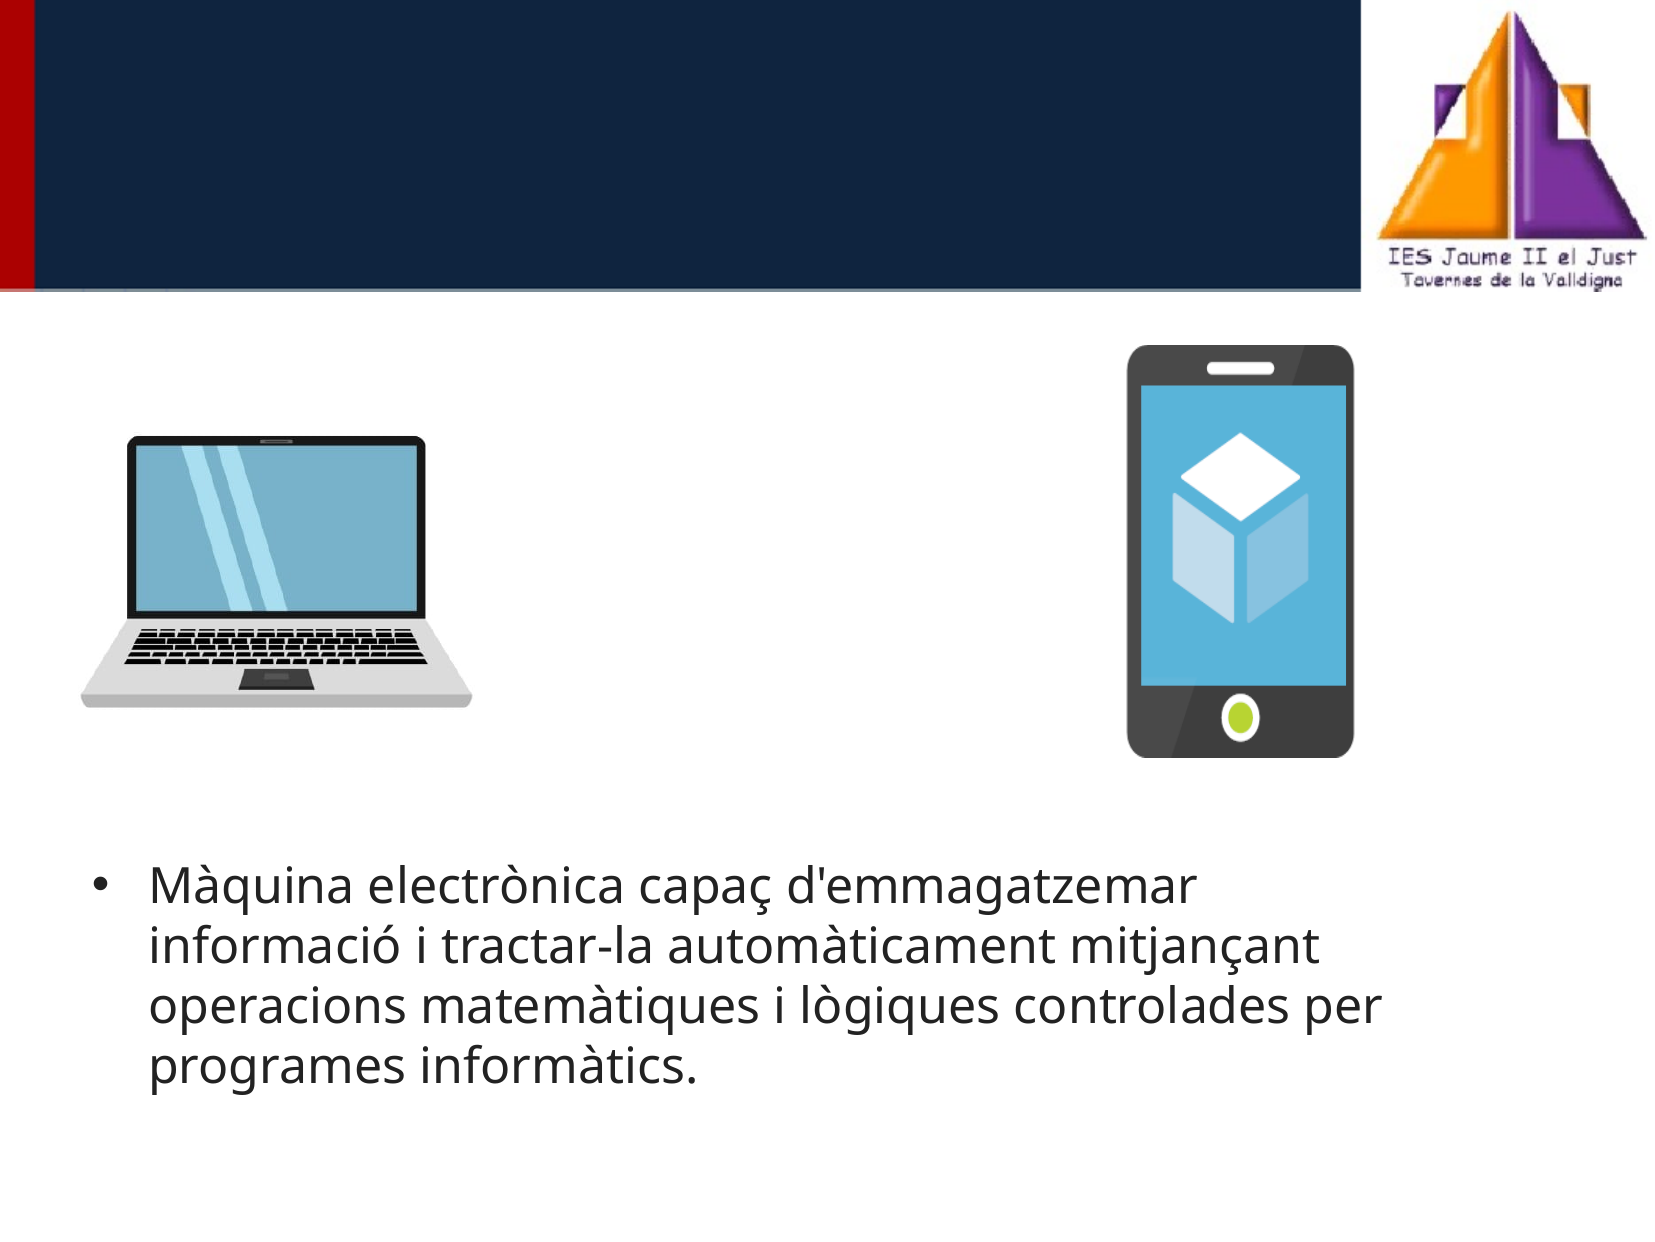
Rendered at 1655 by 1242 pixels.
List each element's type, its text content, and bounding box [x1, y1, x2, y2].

picture [74, 431, 477, 712]
text_box Màquina electrònica capaç d'emmagatzemar informació i tractar-la automàticament mitjançant operacions matemàtiques i lògiques controlades per programes informàtics. [77, 845, 1427, 1076]
picture [926, 345, 1555, 758]
picture [0, 0, 1655, 292]
